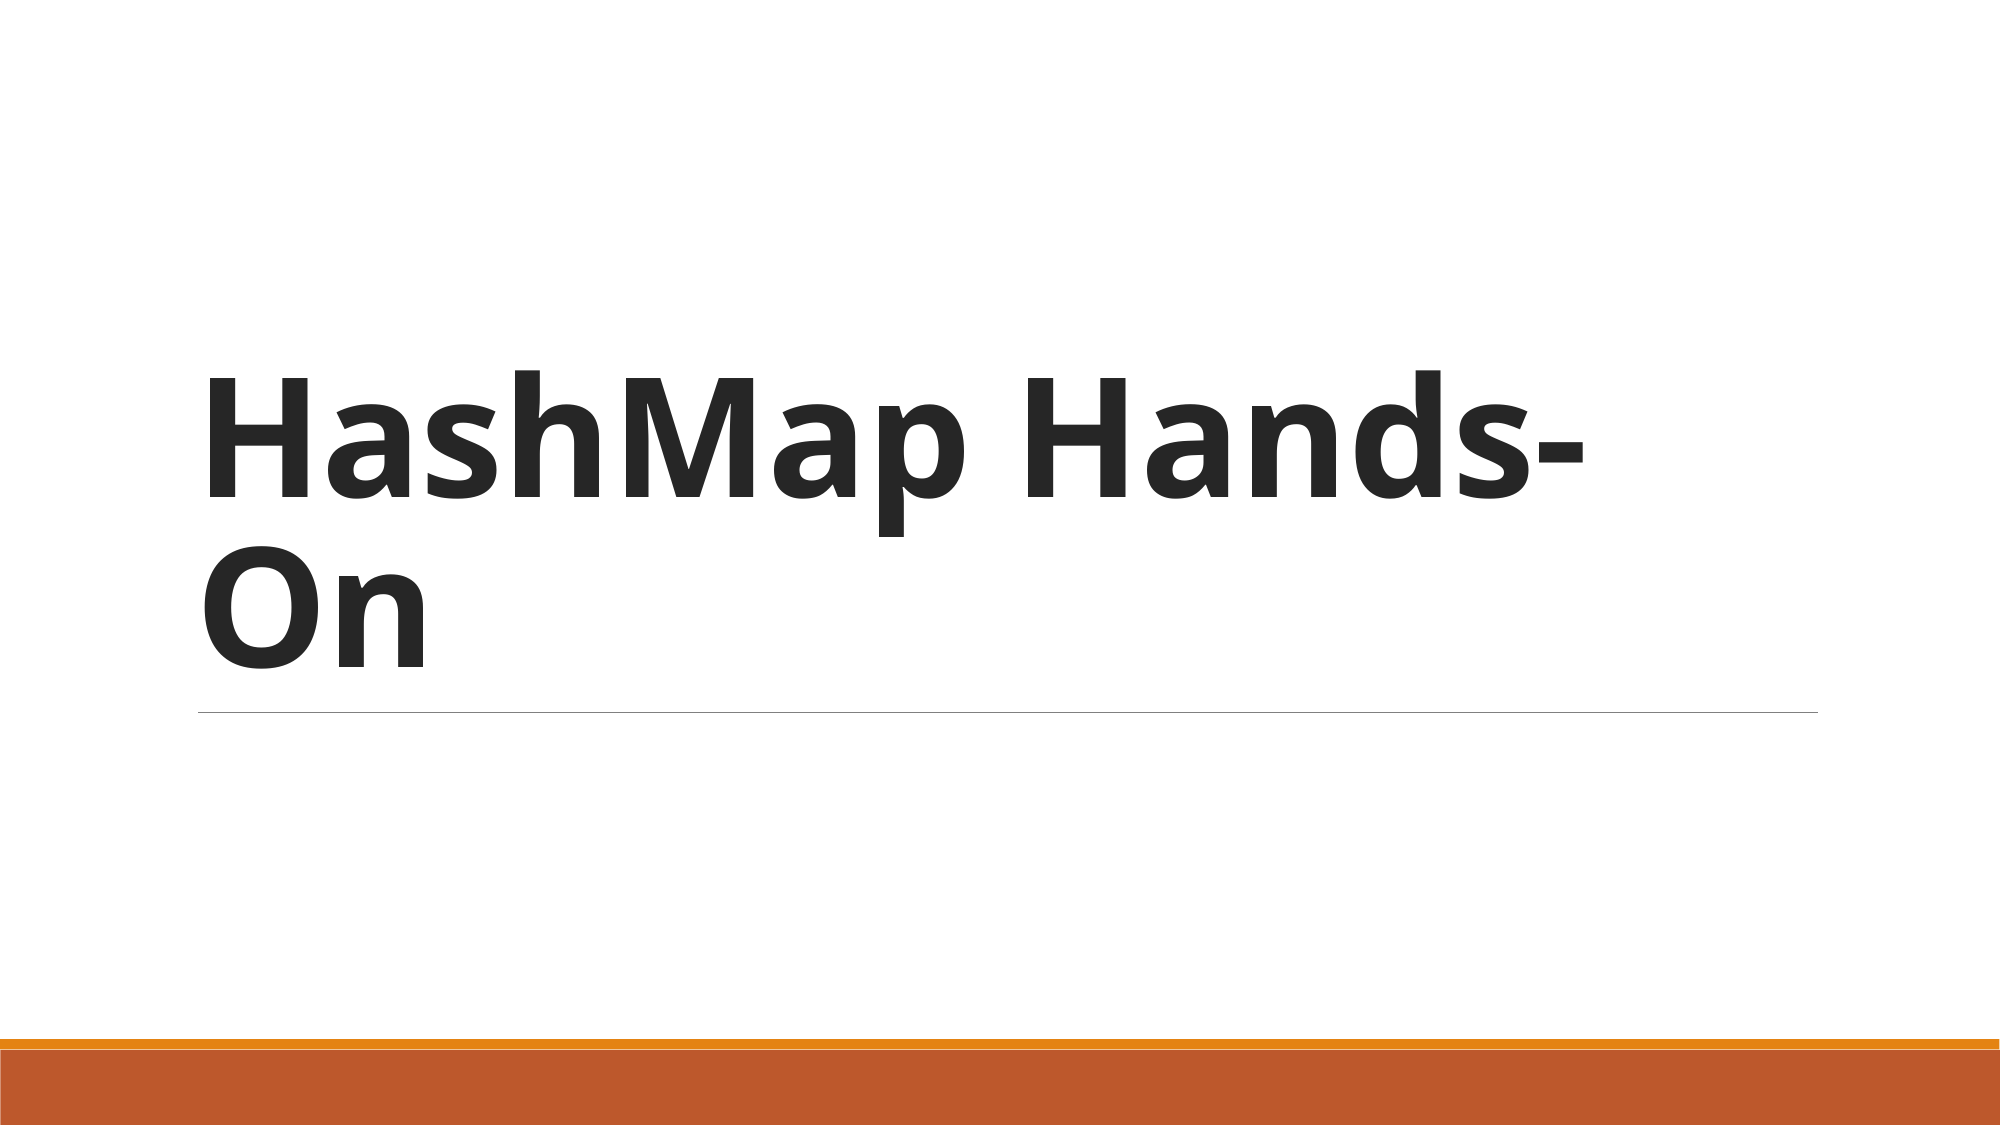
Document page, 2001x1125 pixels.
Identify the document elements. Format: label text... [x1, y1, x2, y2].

title HashMap Hands-On [180, 124, 1830, 710]
